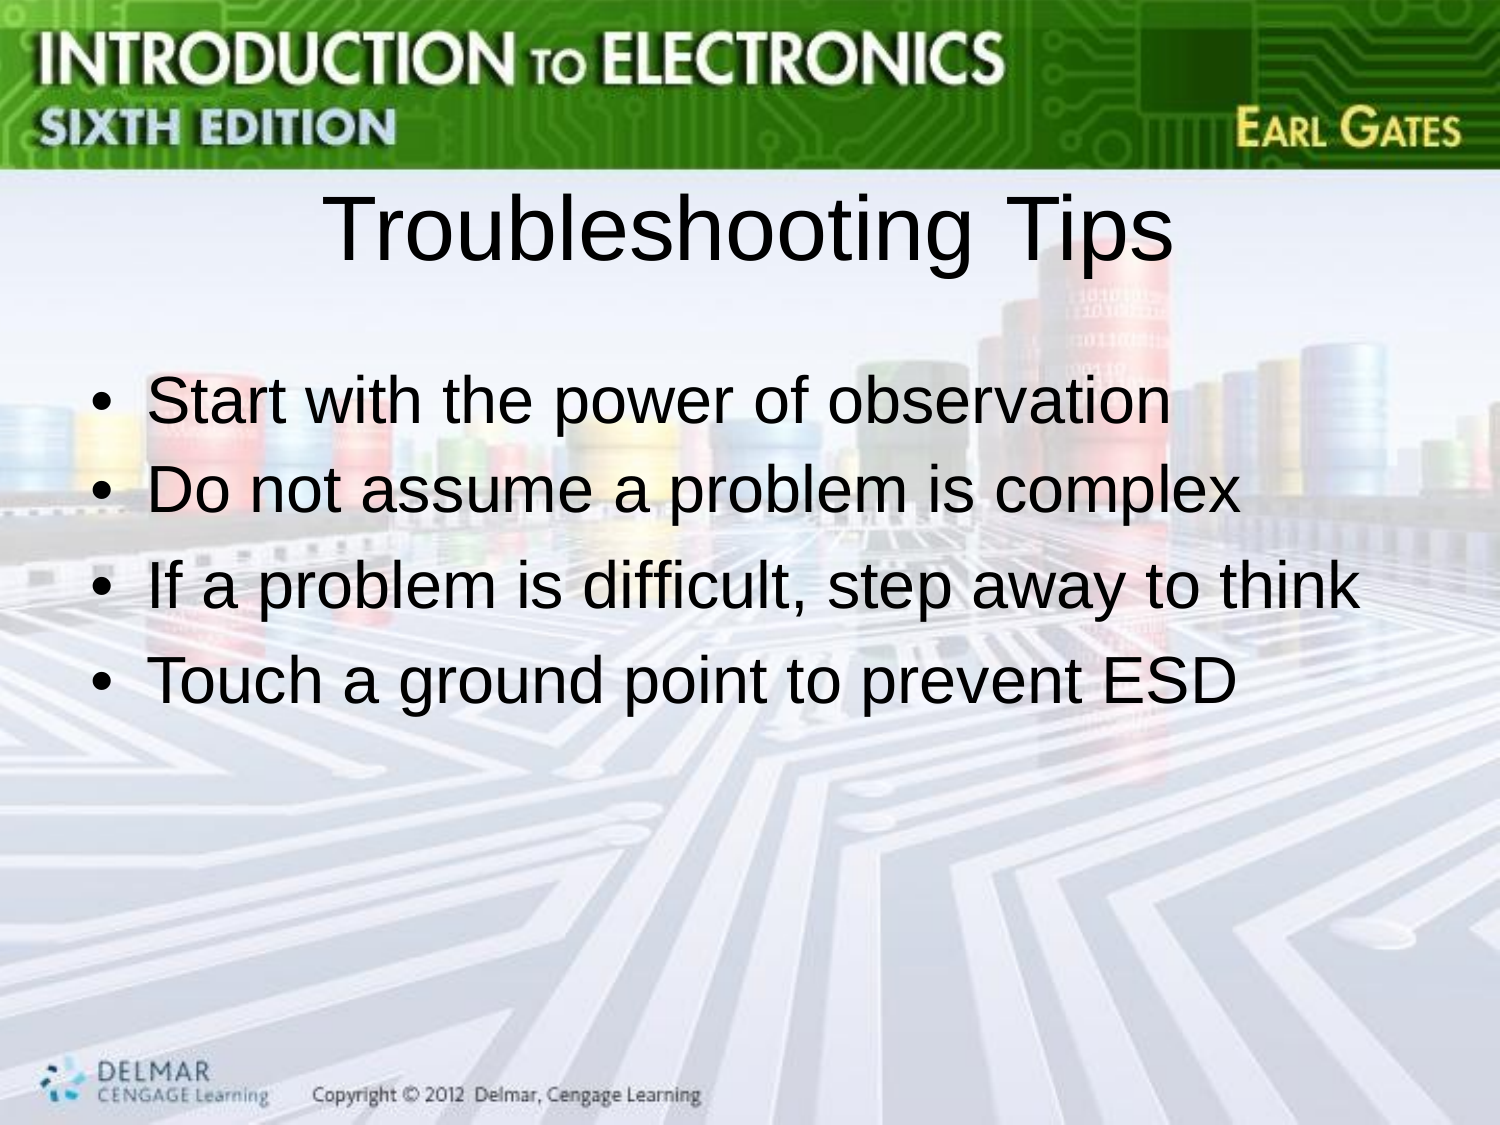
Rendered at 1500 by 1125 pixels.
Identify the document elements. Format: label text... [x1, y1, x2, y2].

text_box [0, 0, 1500, 1125]
text_box • • • • [87, 366, 126, 726]
text_box Troubleshooting [319, 182, 996, 279]
text_box Start with the power of observation Do not assume a problem is complex If a problem is difficult, step away to think Touch a ground point to prevent ESD [144, 366, 1375, 726]
text_box Tips [1002, 182, 1195, 279]
